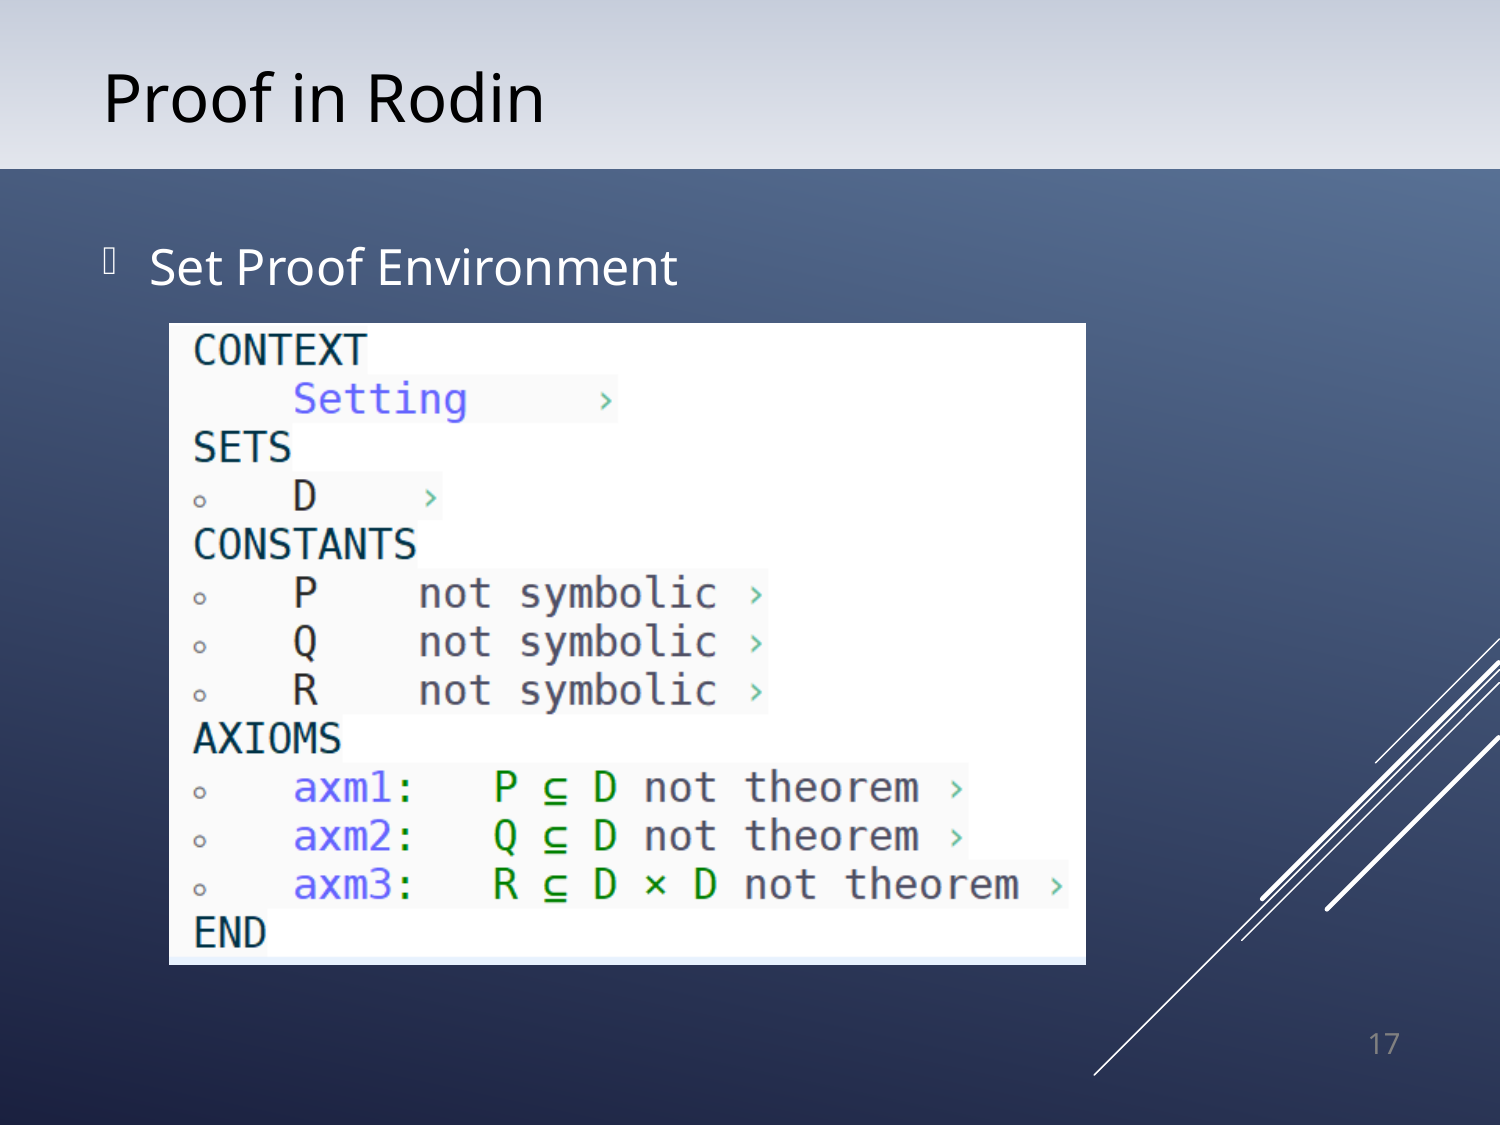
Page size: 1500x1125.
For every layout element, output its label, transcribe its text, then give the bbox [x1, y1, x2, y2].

slide_number 17 [1328, 1002, 1416, 1073]
list Set Proof Environment [87, 227, 1416, 982]
picture [169, 323, 1086, 965]
title Proof in Rodin [87, 24, 1416, 169]
